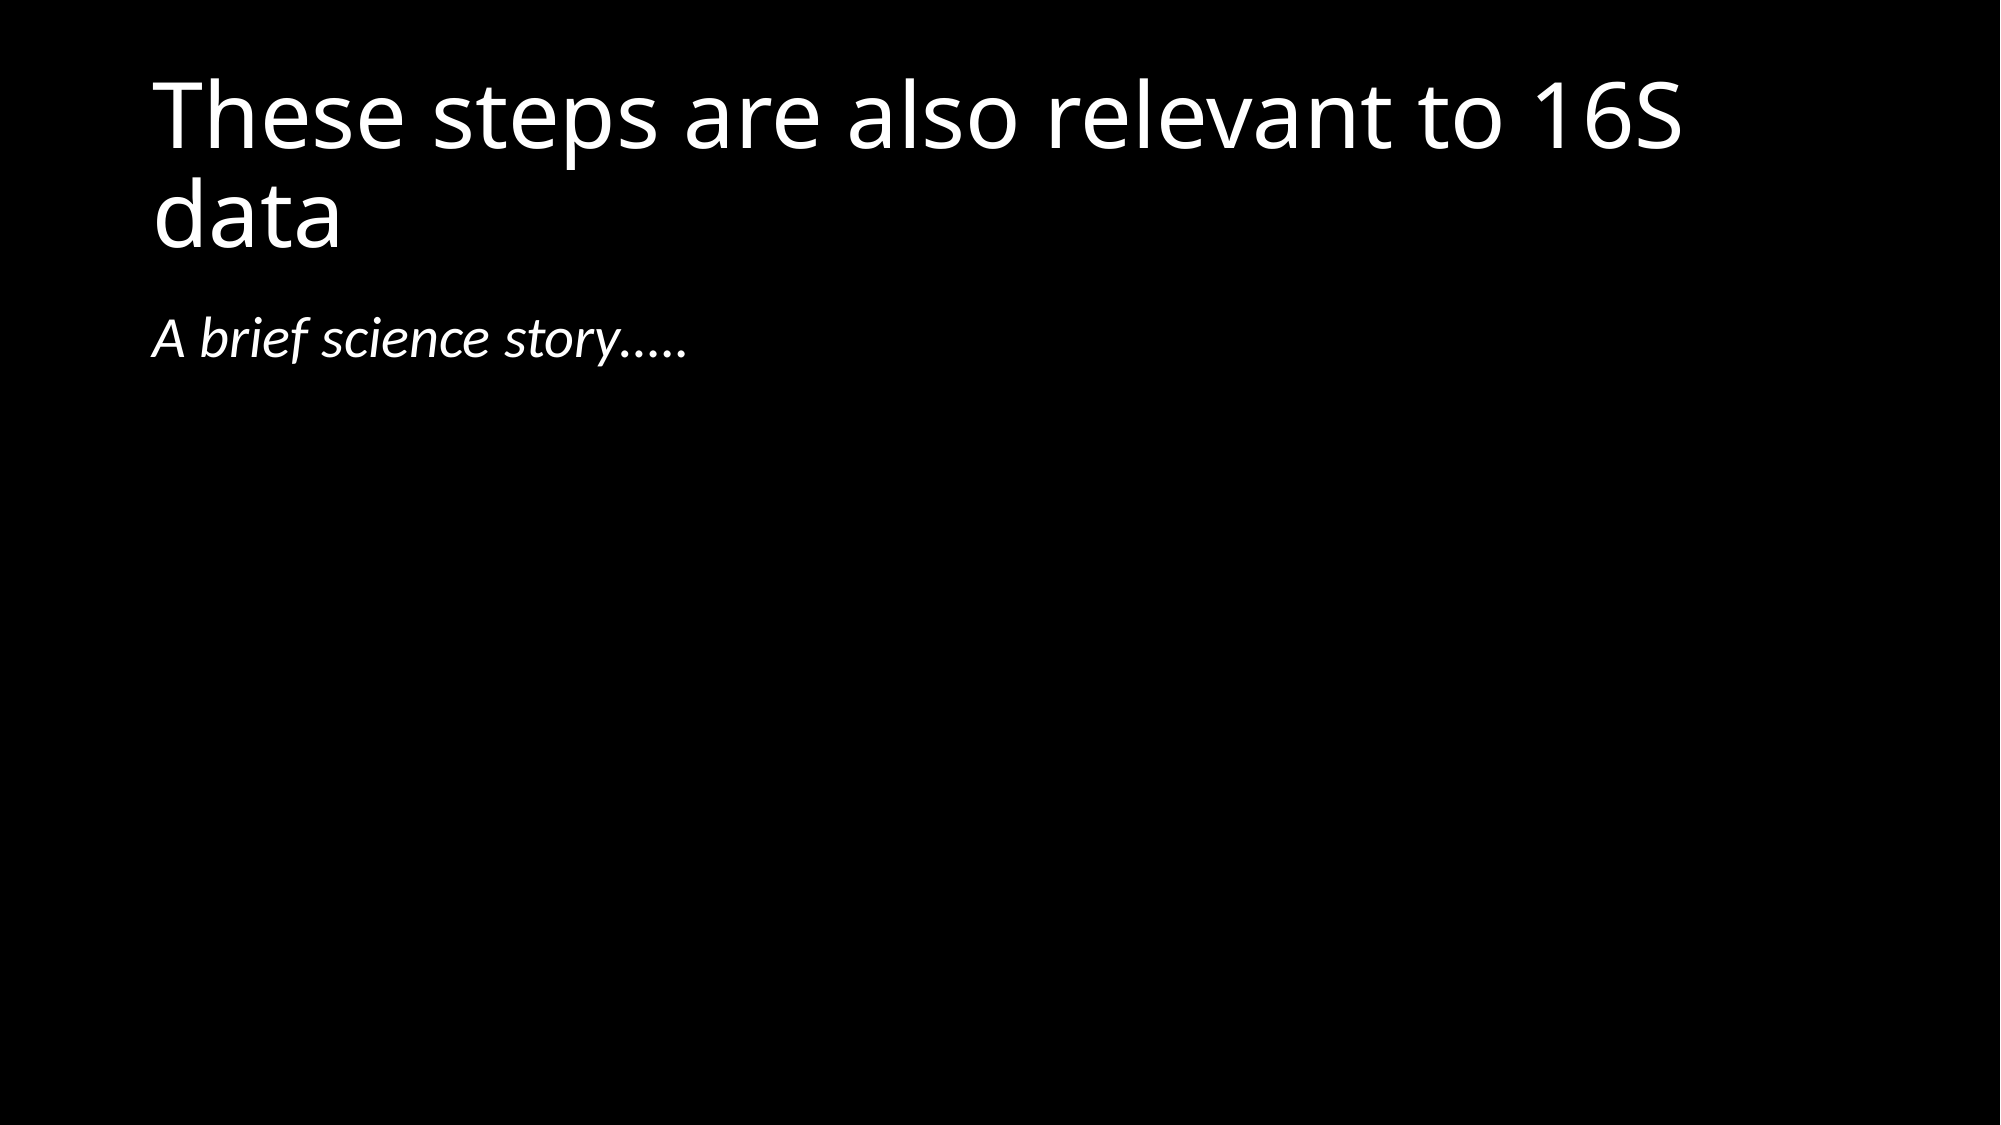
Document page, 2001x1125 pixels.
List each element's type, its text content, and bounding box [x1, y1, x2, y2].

title These steps are also relevant to 16S data [137, 59, 1863, 278]
list A brief science story….. [137, 299, 1863, 1014]
